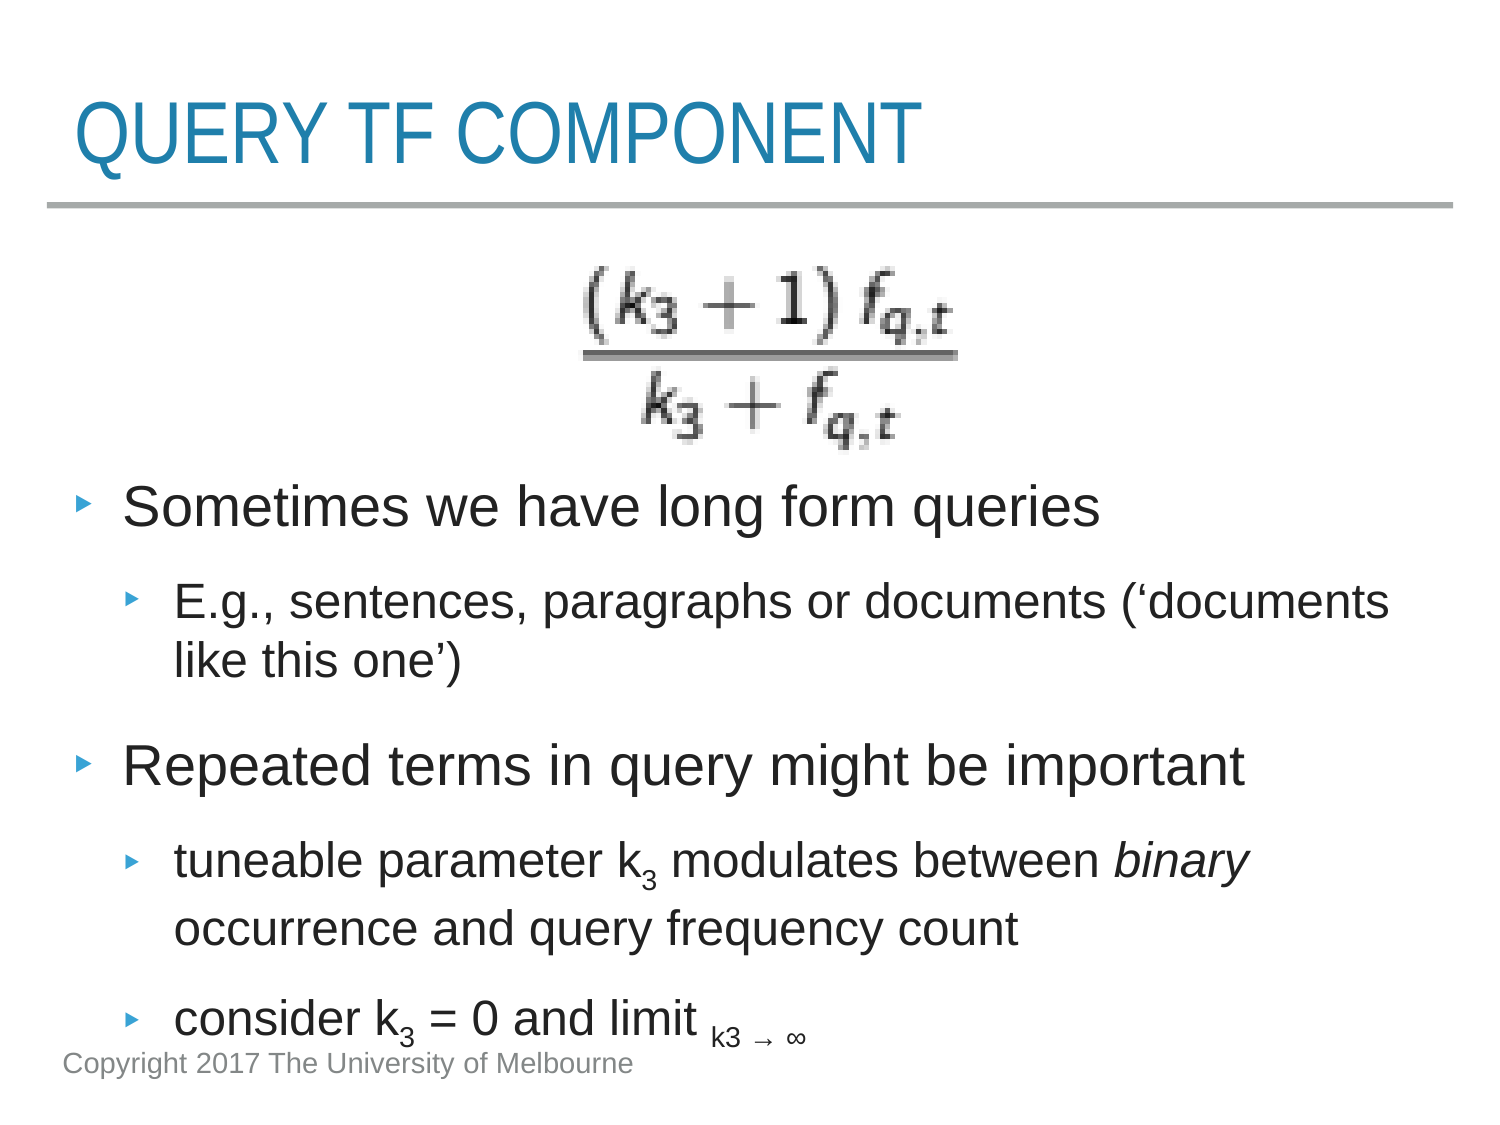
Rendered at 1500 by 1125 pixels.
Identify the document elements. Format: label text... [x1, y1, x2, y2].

list Sometimes we have long form queries E.g., sentences, paragraphs or documents (‘documents like this one’) Repeated terms in query might be important tuneable parameter k3 modulates between binary occurrence and query frequency count consider k3 = 0 and limit k3 → ∞ [63, 240, 1471, 1067]
picture [563, 240, 996, 478]
title Query TF component [65, 0, 1474, 190]
